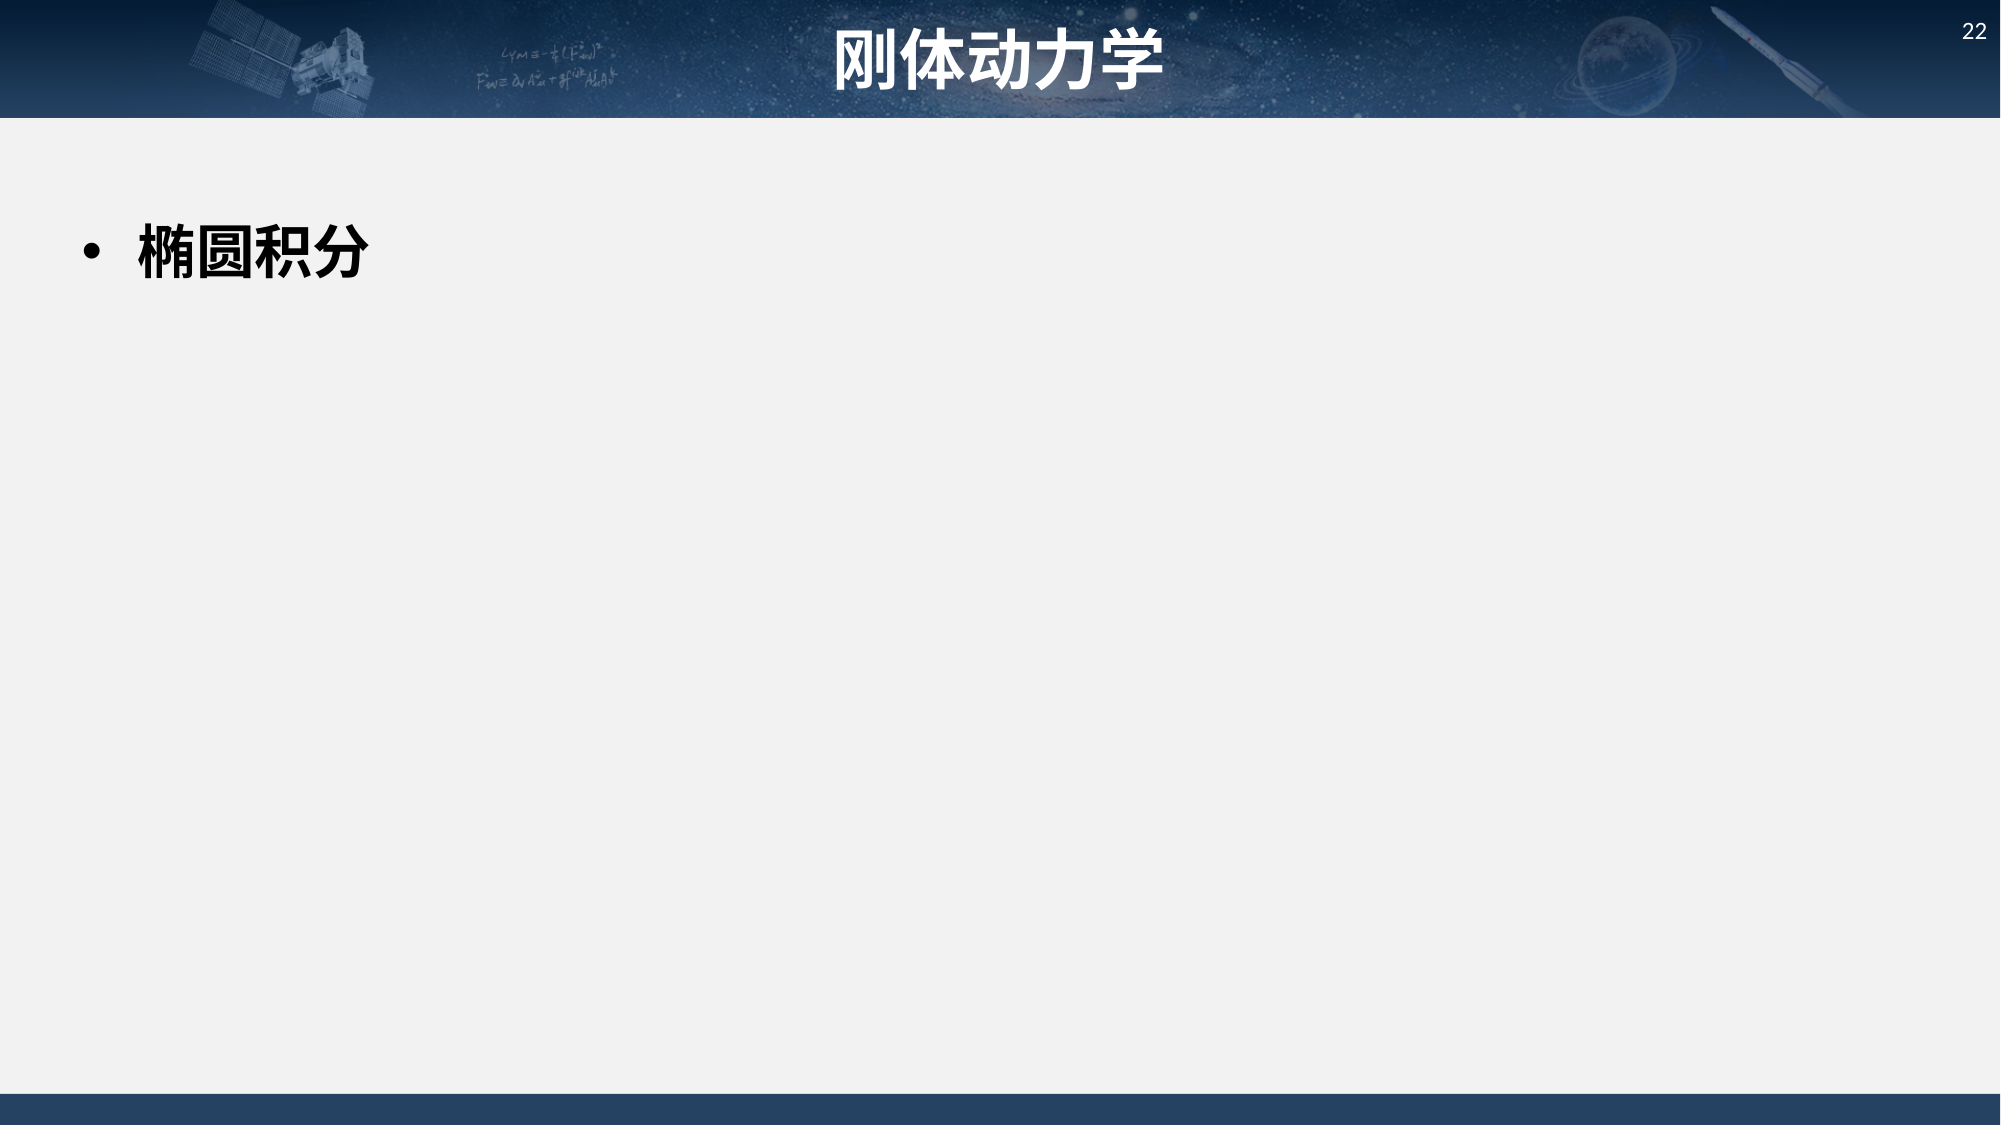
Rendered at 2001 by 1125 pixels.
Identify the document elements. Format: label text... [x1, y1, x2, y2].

text_box 刚体动力学 [0, 0, 2000, 117]
picture [0, 0, 2001, 118]
text_box 椭圆积分 [66, 172, 1933, 503]
